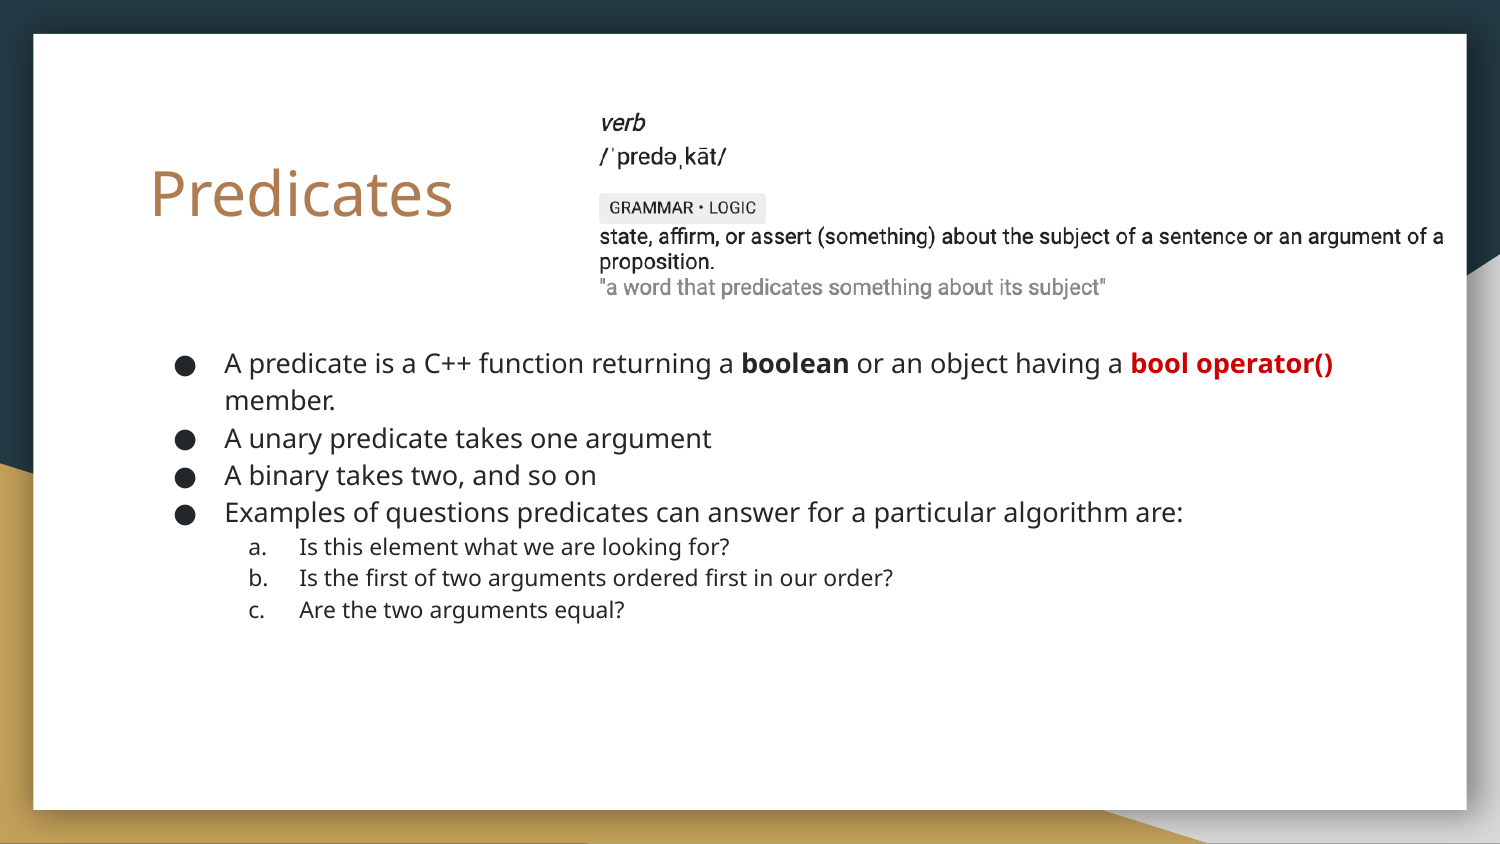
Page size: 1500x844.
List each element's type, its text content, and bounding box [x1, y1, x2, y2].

picture [591, 110, 1459, 306]
title Predicates [134, 138, 586, 296]
list A predicate is a C++ function returning a boolean or an object having a bool operator() member. A unary predicate takes one argument A binary takes two, and so on Examples of questions predicates can answer for a particular algorithm are: Is this element what we are looking for? Is the first of two arguments ordered first in our order? Are the two arguments equal? [134, 326, 1366, 729]
